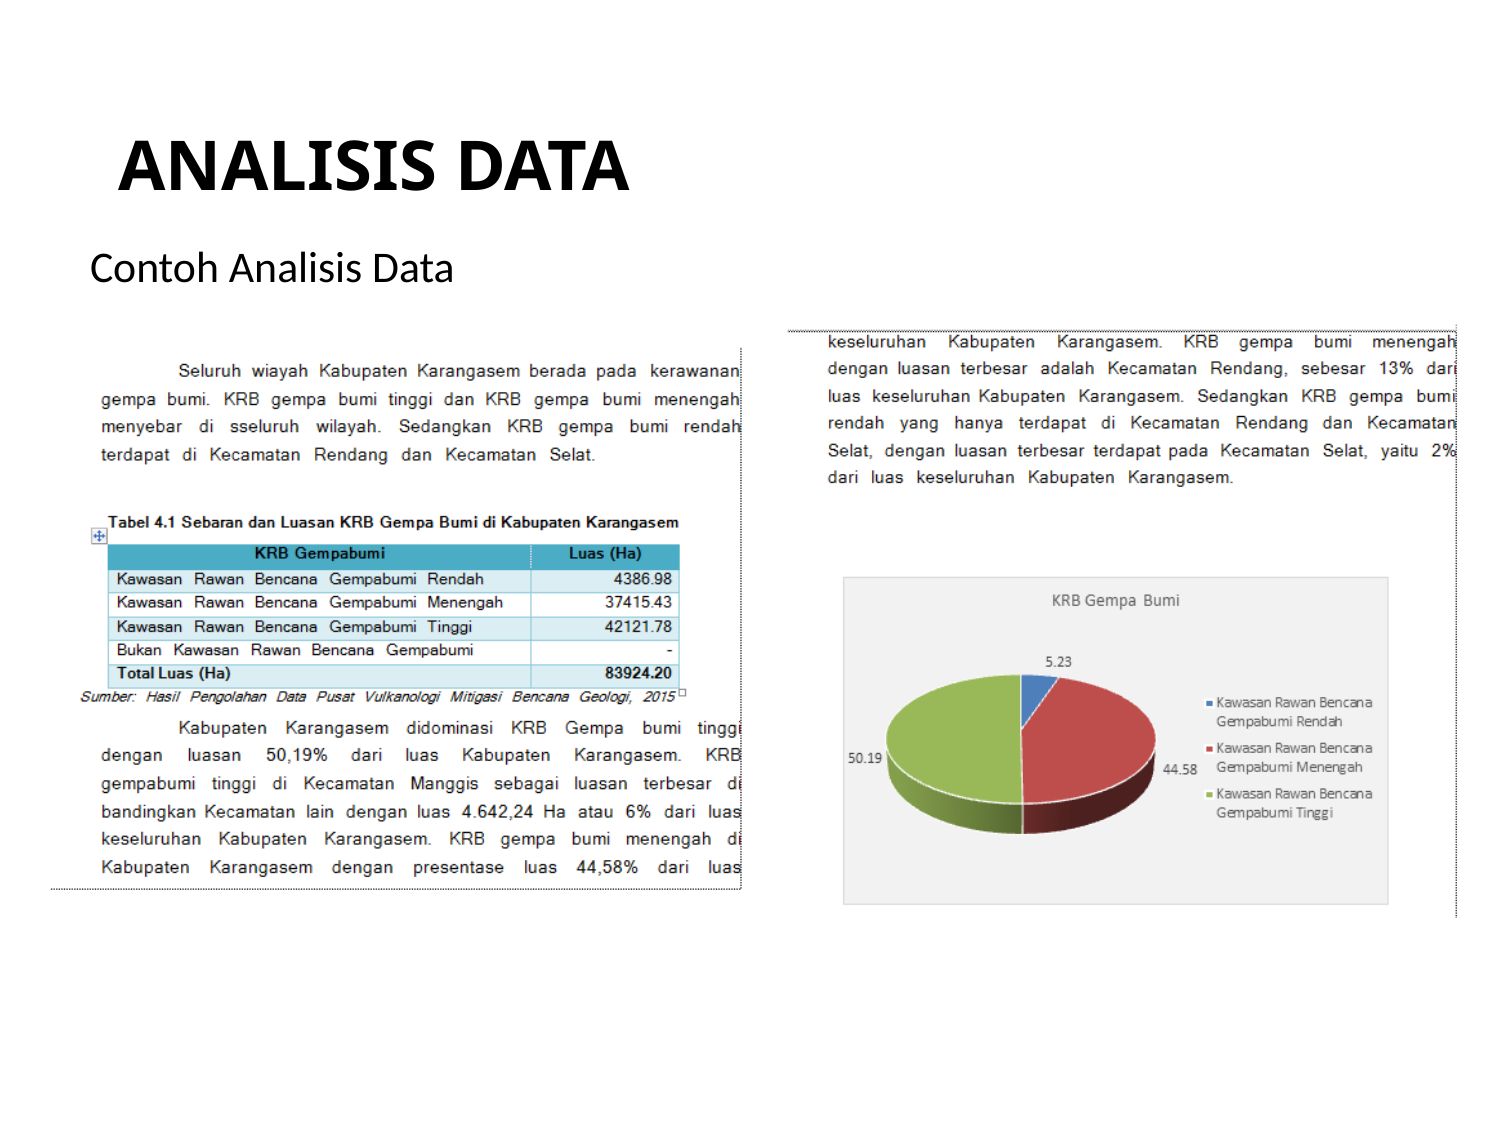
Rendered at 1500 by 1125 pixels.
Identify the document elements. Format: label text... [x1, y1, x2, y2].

picture [787, 324, 1466, 918]
picture [49, 347, 758, 895]
title ANALISIS DATA [103, 59, 1397, 237]
list Contoh Analisis Data [75, 237, 1425, 980]
